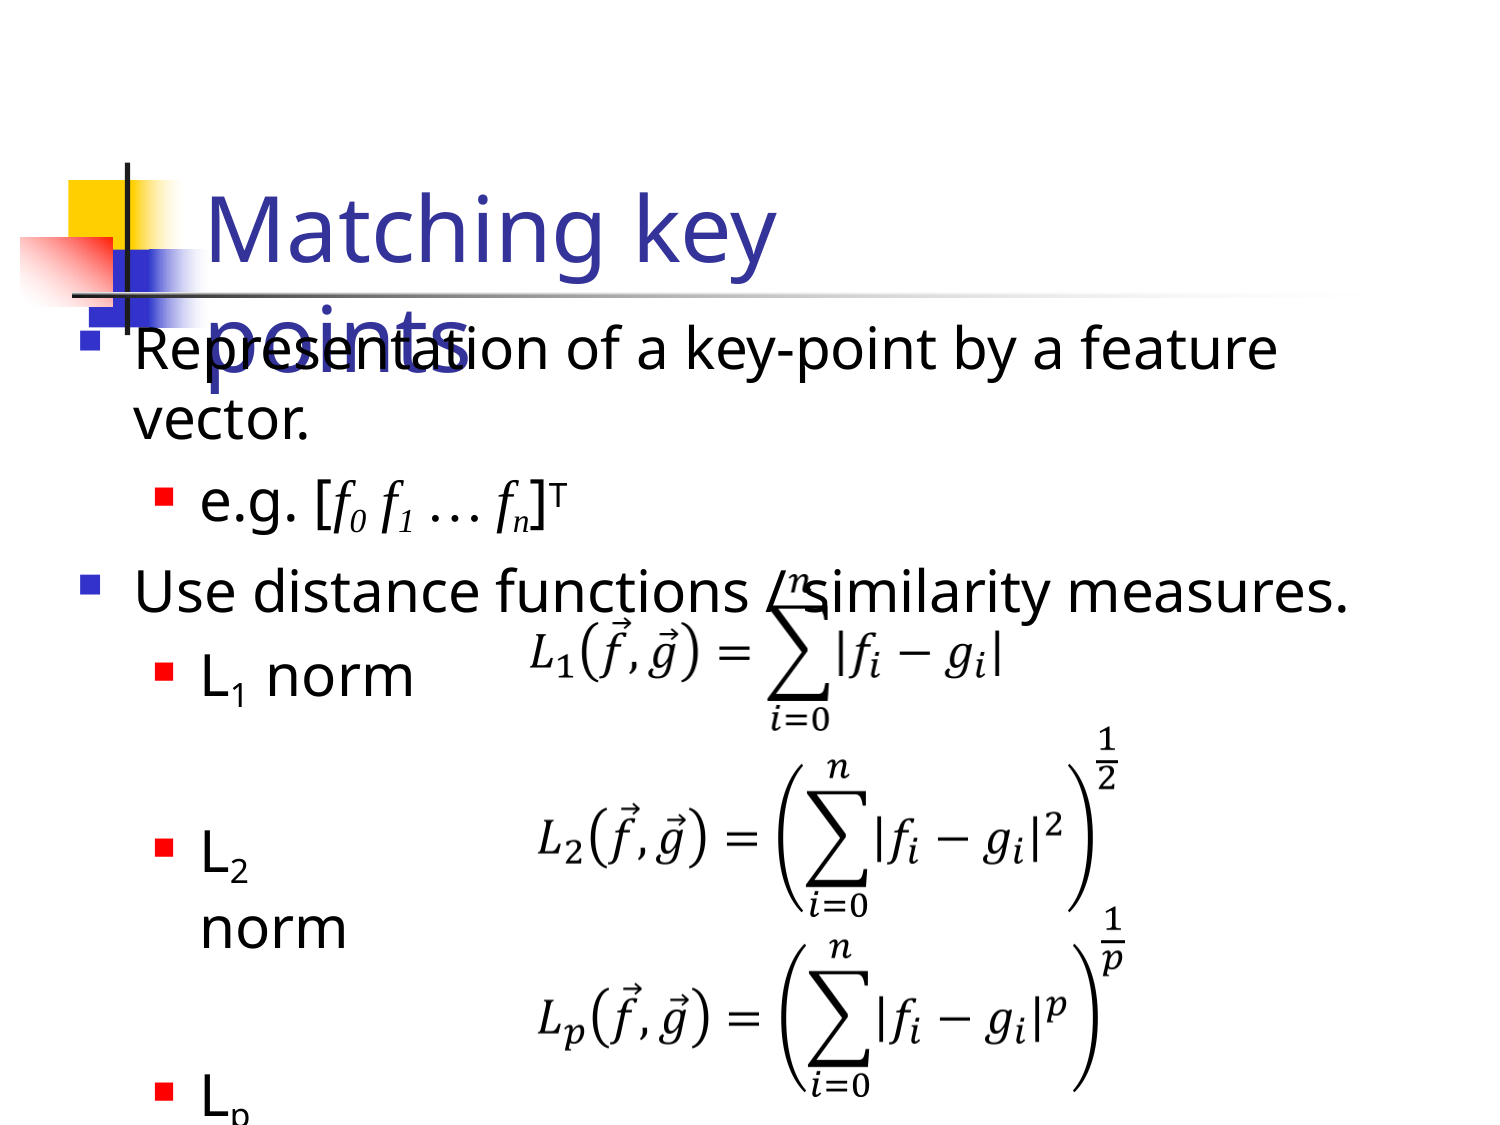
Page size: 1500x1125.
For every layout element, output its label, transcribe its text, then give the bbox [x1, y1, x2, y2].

text_box L2 norm Lp norm [144, 812, 411, 1125]
title Matching key points [201, 168, 1012, 296]
picture [1012, 292, 1423, 296]
picture [20, 180, 201, 307]
text_box Representation of a key-point by a feature vector. e.g. [f0 f1 … fn]T Use distance functions / similarity measures. L1 norm [73, 296, 1427, 715]
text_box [518, 567, 1138, 1100]
